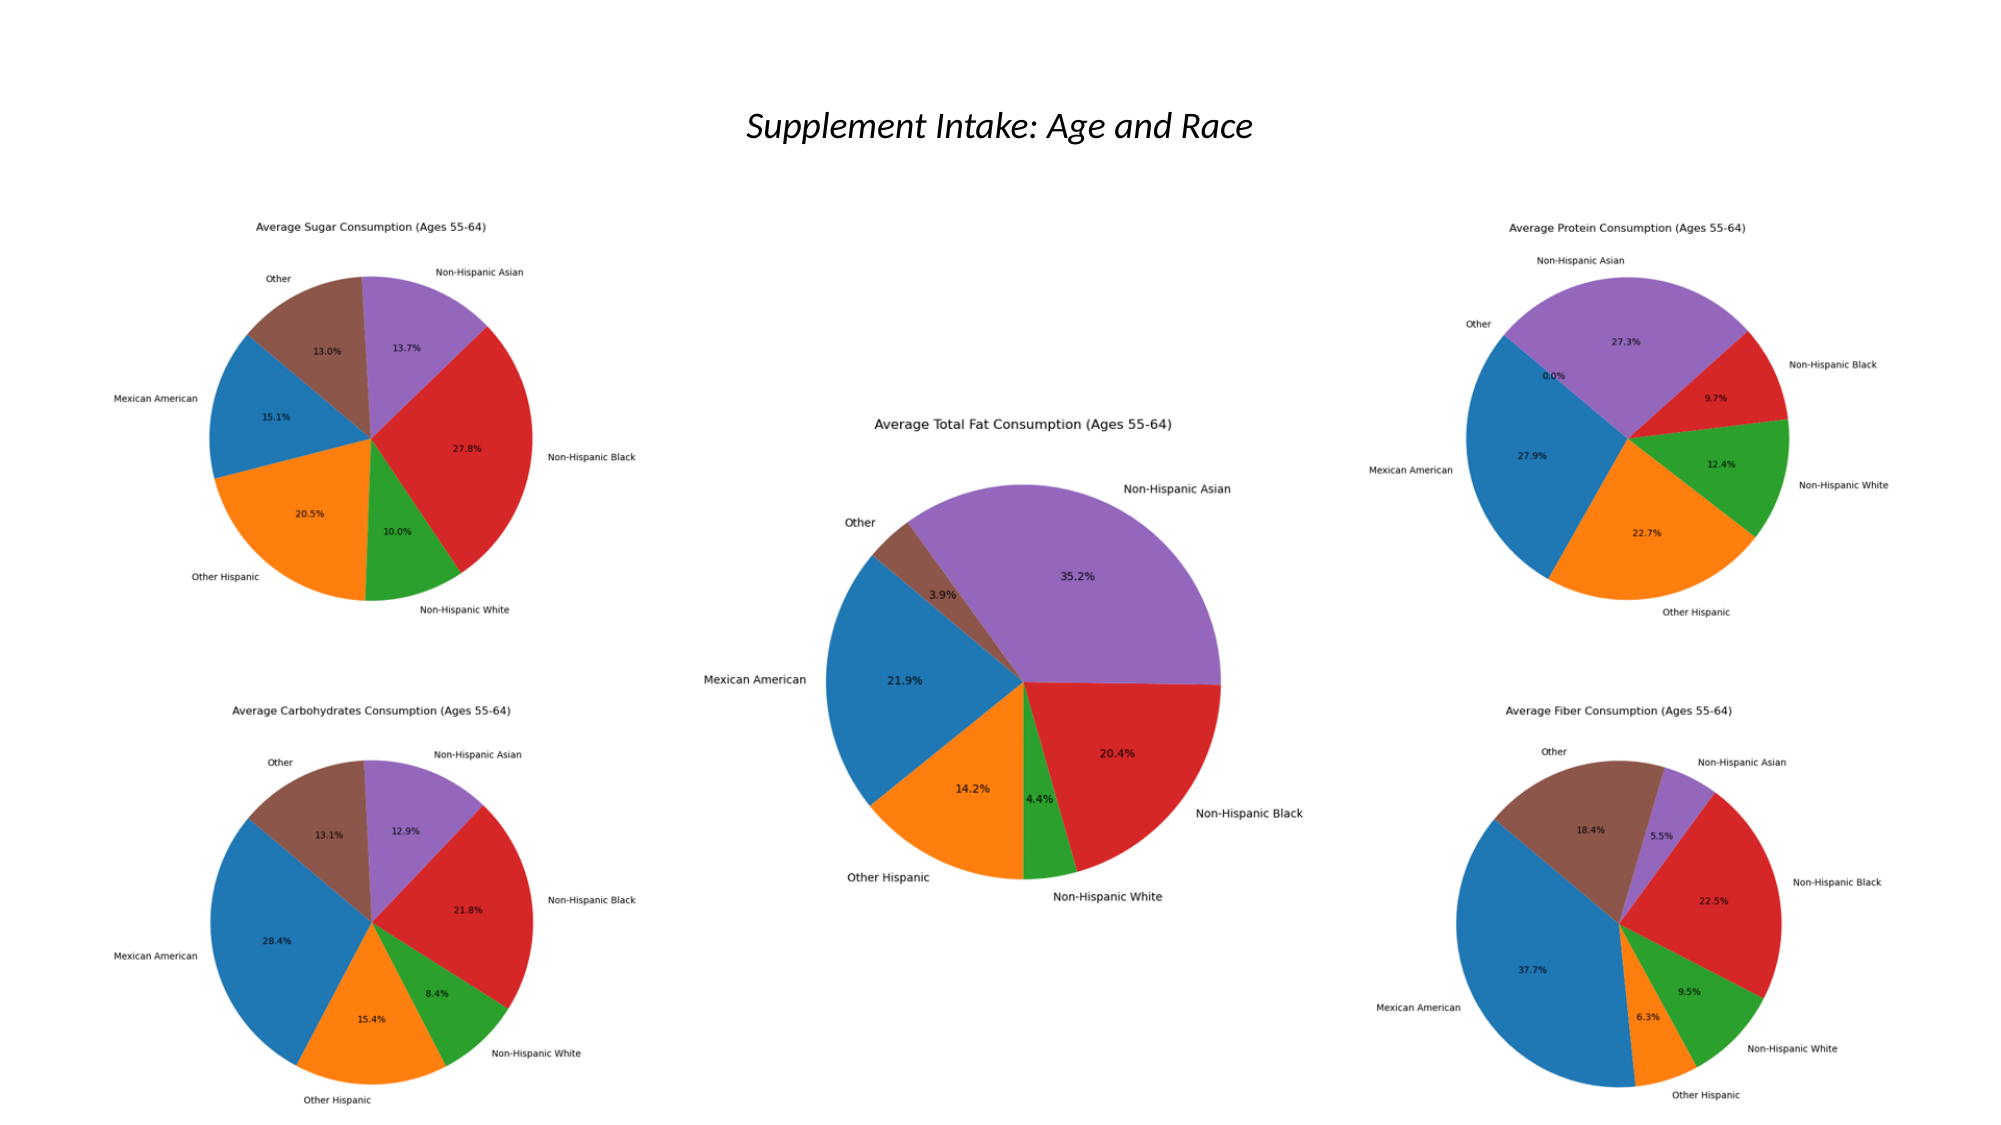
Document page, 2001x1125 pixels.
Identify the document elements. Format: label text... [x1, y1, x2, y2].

picture [0, 204, 2000, 1125]
text_box Supplement Intake: Age and Race [500, 90, 1500, 153]
